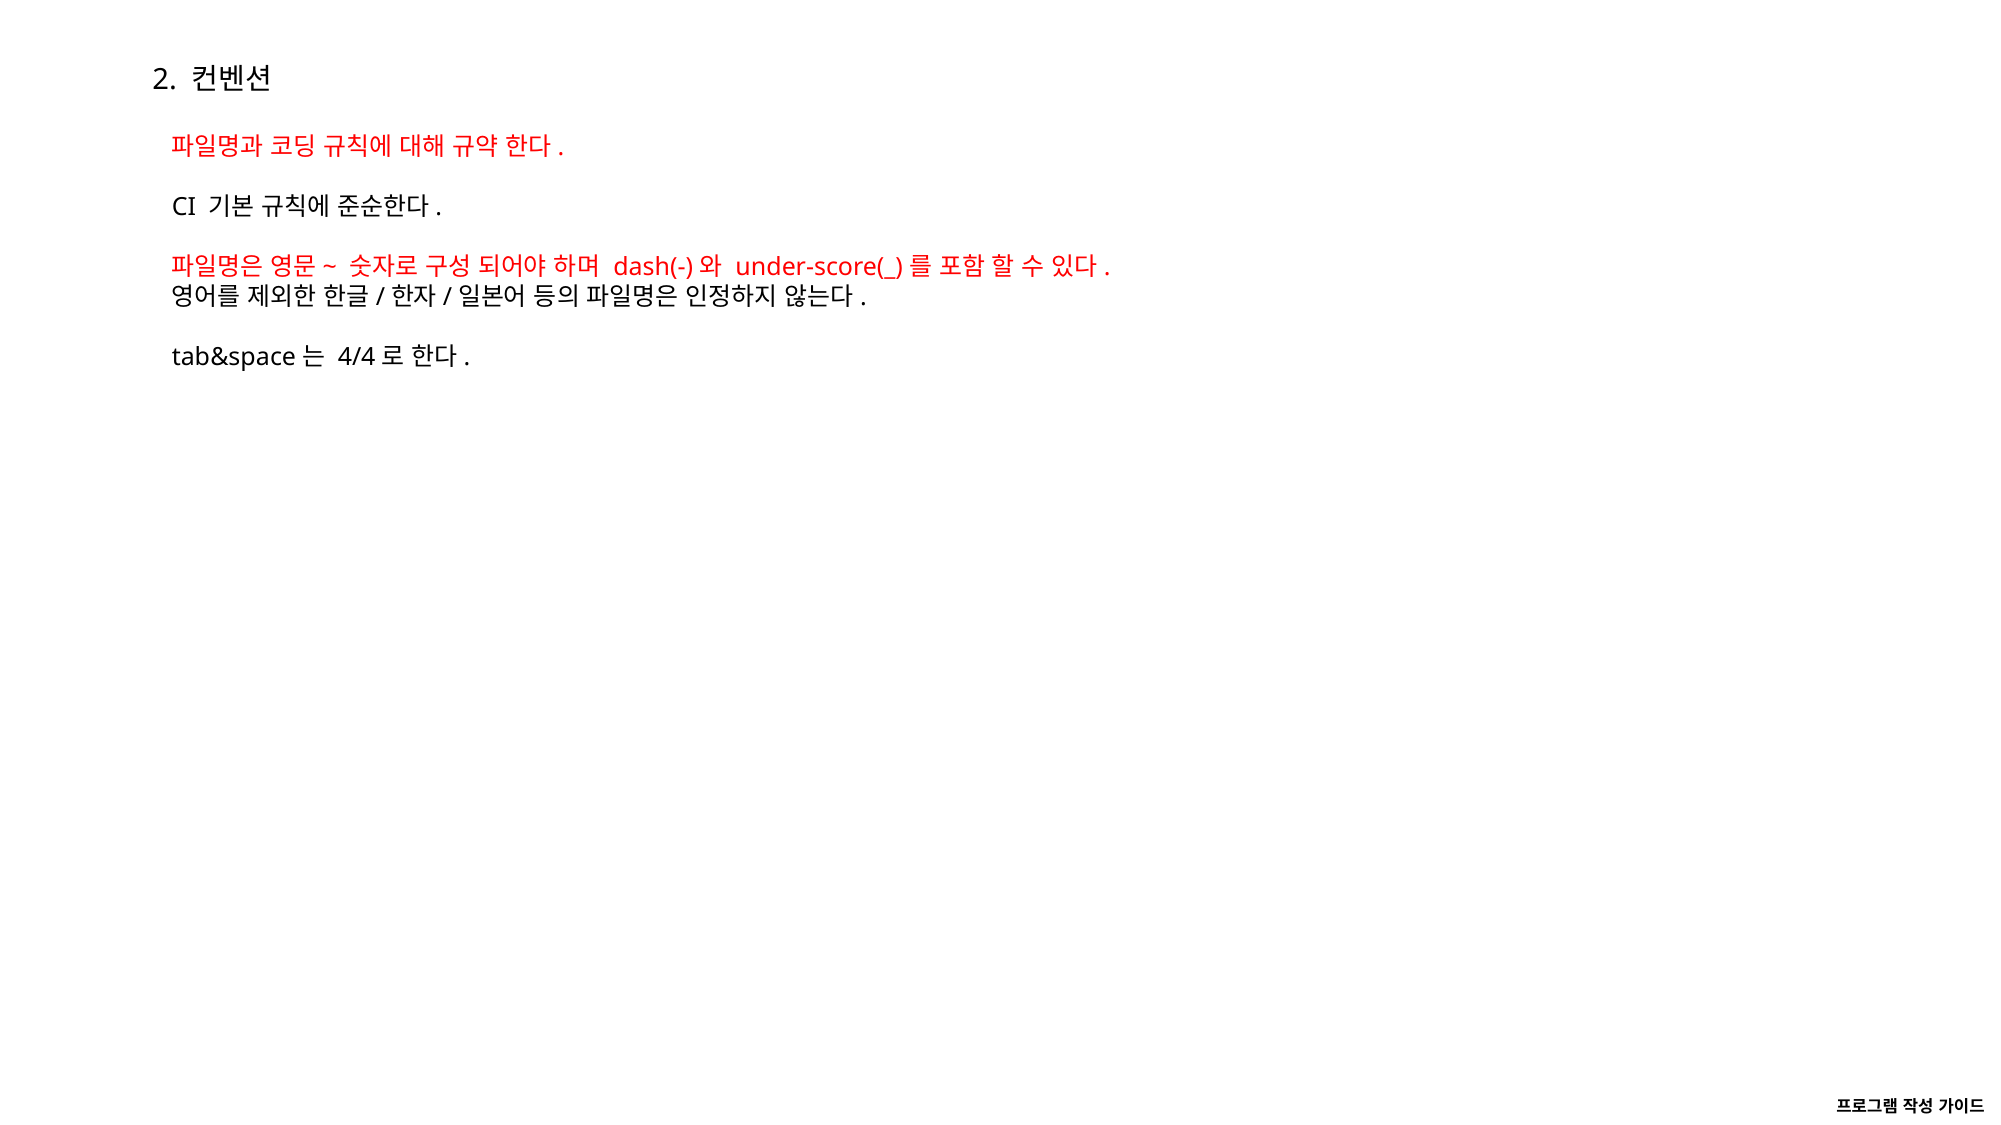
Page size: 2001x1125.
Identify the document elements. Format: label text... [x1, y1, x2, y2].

title 2. 컨벤션 [137, 59, 1863, 100]
text_box 파일명과 코딩 규칙에 대해 규약 한다. CI 기본 규칙에 준순한다. 파일명은 영문~ 숫자로 구성 되어야 하며 dash(-)와 under-score(_)를 포함 할 수 있다. 영어를 제외한 한글/한자/일본어 등의 파일명은 인정하지 않는다. tab&space는 4/4로 한다. [157, 123, 1977, 378]
